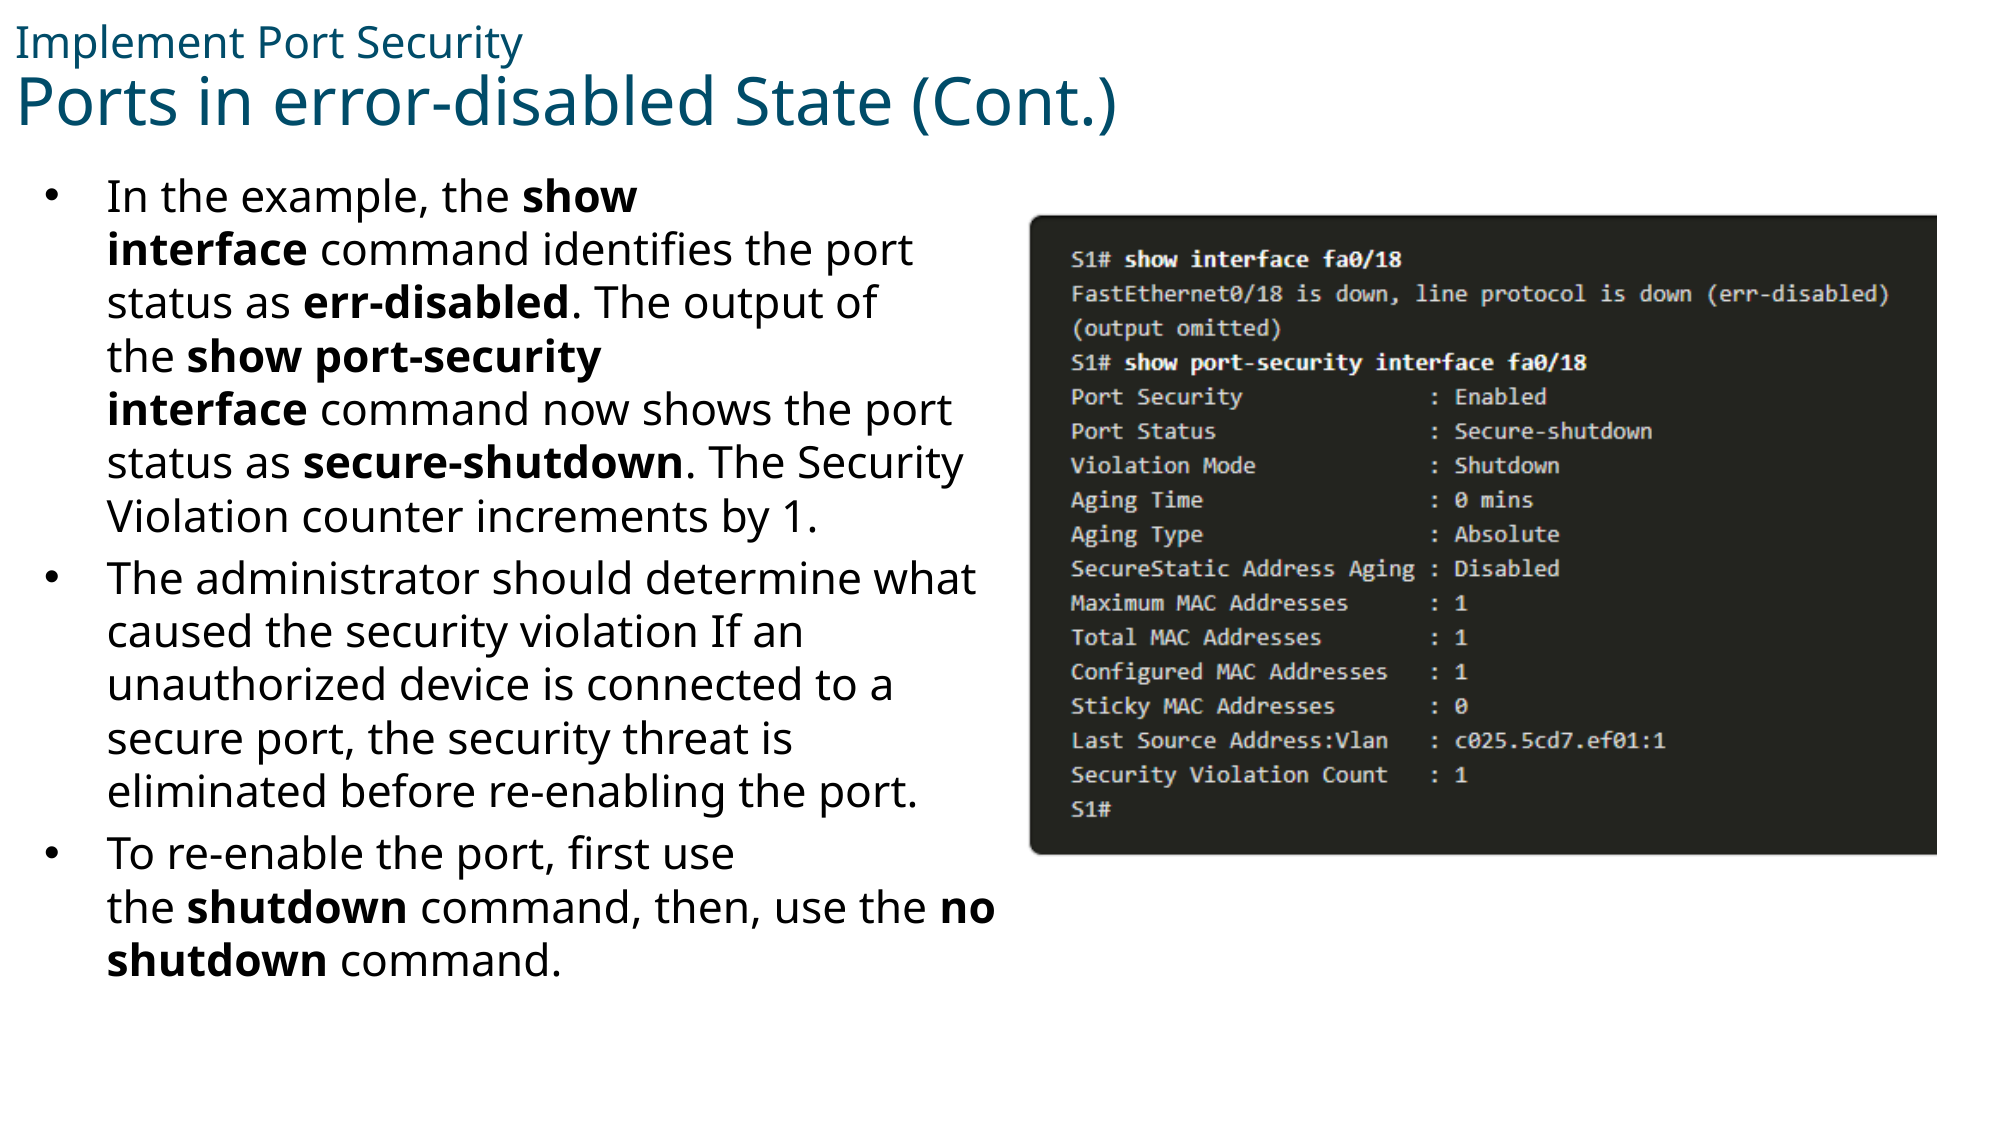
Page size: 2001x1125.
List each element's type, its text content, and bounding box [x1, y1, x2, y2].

list In the example, the show interface command identifies the port status as err-disabled. The output of the show port-security interface command now shows the port status as secure-shutdown. The Security Violation counter increments by 1. The administrator should determine what caused the security violation If an unauthorized device is connected to a secure port, the security threat is eliminated before re-enabling the port. To re-enable the port, first use the shutdown command, then, use the no shutdown command. [29, 160, 1020, 968]
title Implement Port Security Ports in error-disabled State (Cont.) [0, 0, 1826, 161]
picture [1019, 208, 1937, 867]
